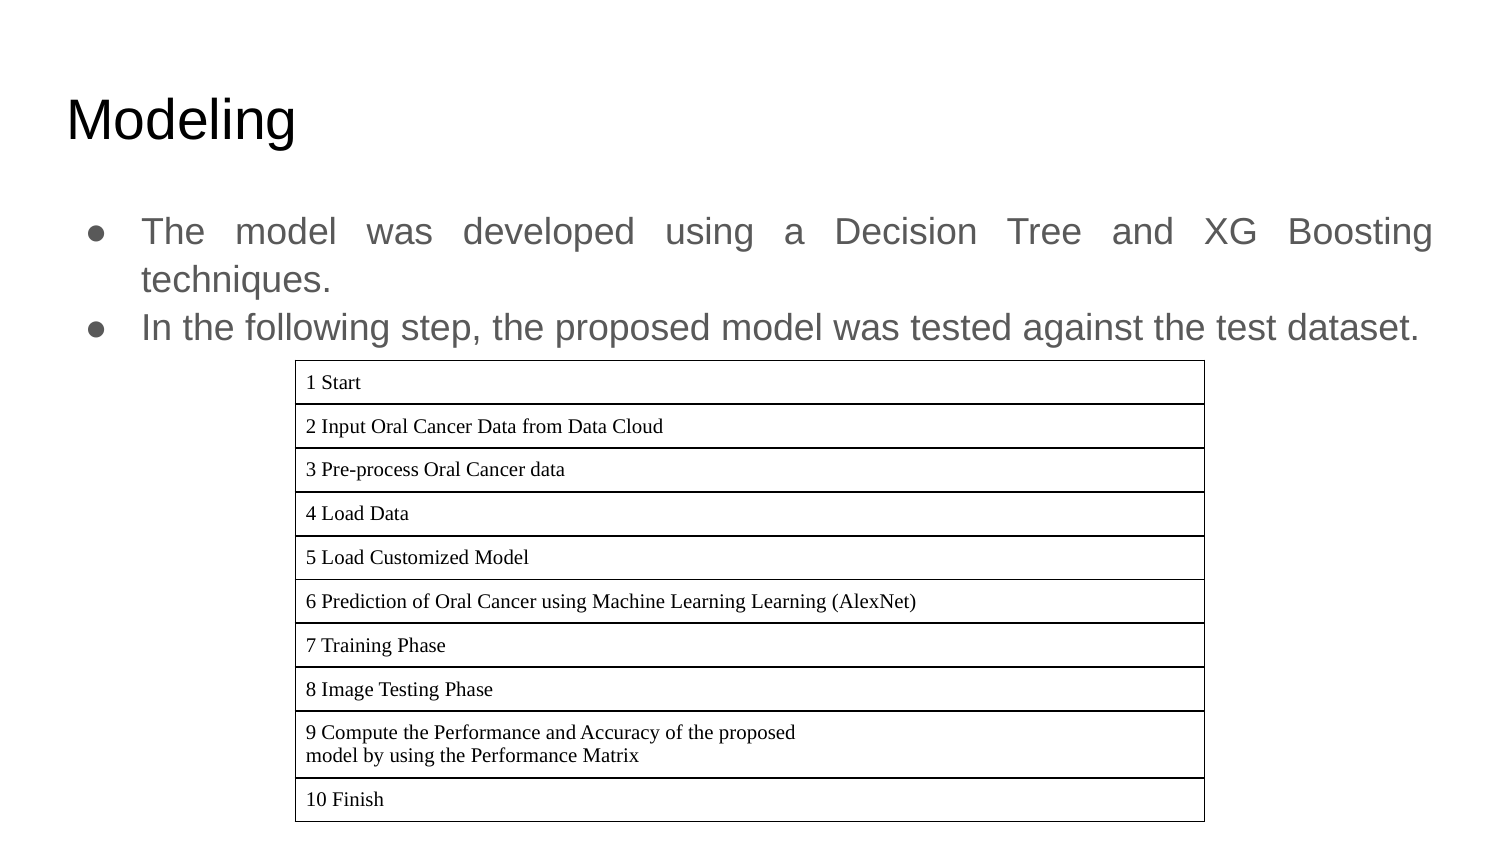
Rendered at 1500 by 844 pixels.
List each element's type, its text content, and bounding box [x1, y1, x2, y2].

title Modeling [51, 72, 1449, 167]
table_header 1 Start [296, 361, 1204, 403]
table_cell 7 Training Phase [296, 624, 1204, 666]
table_cell 2 Input Oral Cancer Data from Data Cloud [296, 405, 1204, 447]
table_cell 4 Load Data [296, 493, 1204, 535]
table_cell 3 Pre-process Oral Cancer data [296, 449, 1204, 491]
table_cell 9 Compute the Performance and Accuracy of the proposed model by using the Performance Matrix [296, 712, 1204, 777]
table_cell 8 Image Testing Phase [296, 668, 1204, 710]
list The model was developed using a Decision Tree and XG Boosting techniques. In the following step, the proposed model was tested against the test dataset. [51, 189, 1449, 750]
table_cell 10 Finish [296, 779, 1204, 821]
table_cell 6 Prediction of Oral Cancer using Machine Learning Learning (AlexNet) [296, 580, 1204, 622]
table_cell 5 Load Customized Model [296, 537, 1204, 579]
